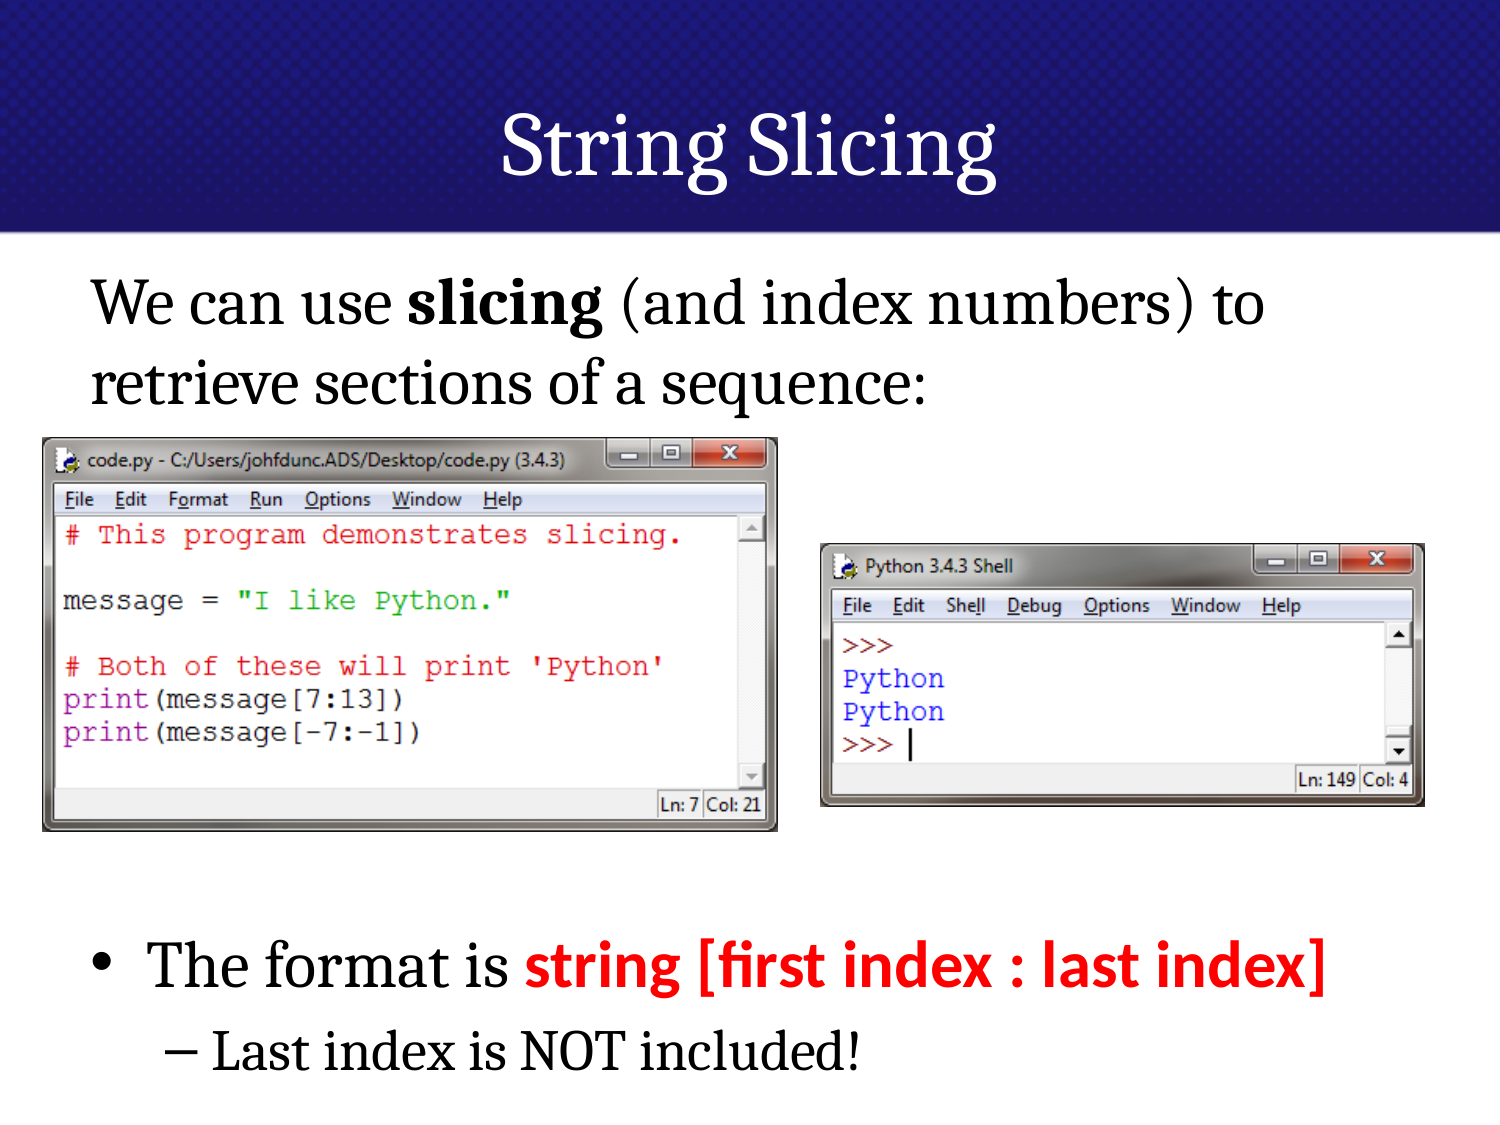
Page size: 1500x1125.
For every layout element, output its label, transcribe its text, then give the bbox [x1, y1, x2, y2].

title String Slicing [75, 45, 1425, 233]
list We can use slicing (and index numbers) to retrieve sections of a sequence: The format is string [first index : last index] Last index is NOT included! [75, 249, 1425, 1100]
picture [0, 0, 1500, 1125]
